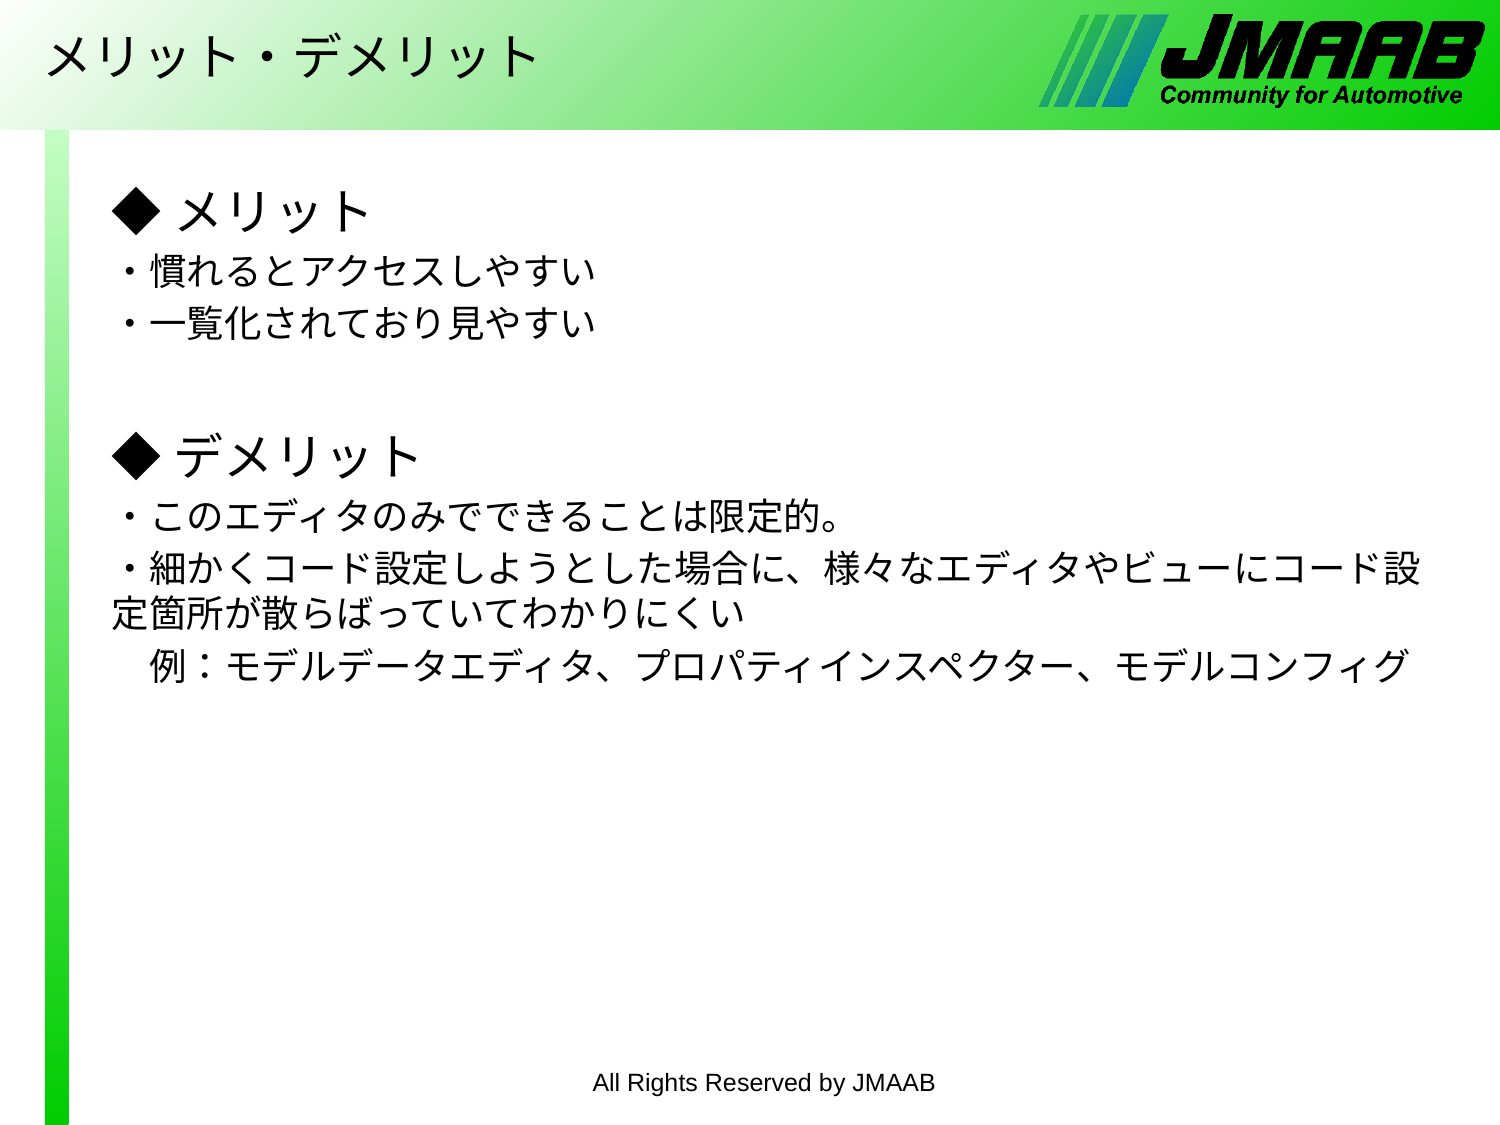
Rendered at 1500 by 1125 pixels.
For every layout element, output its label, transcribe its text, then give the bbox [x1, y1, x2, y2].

list ◆メリット ・慣れるとアクセスしやすい ・一覧化されており見やすい ◆デメリット ・このエディタのみでできることは限定的。 ・細かくコード設定しようとした場合に、様々なエディタやビューにコード設定箇所が散らばっていてわかりにくい 例：モデルデータエディタ、プロパティインスペクター、モデルコンフィグ [96, 172, 1447, 1047]
title メリット・デメリット [27, 21, 1057, 91]
picture [1036, 11, 1486, 109]
